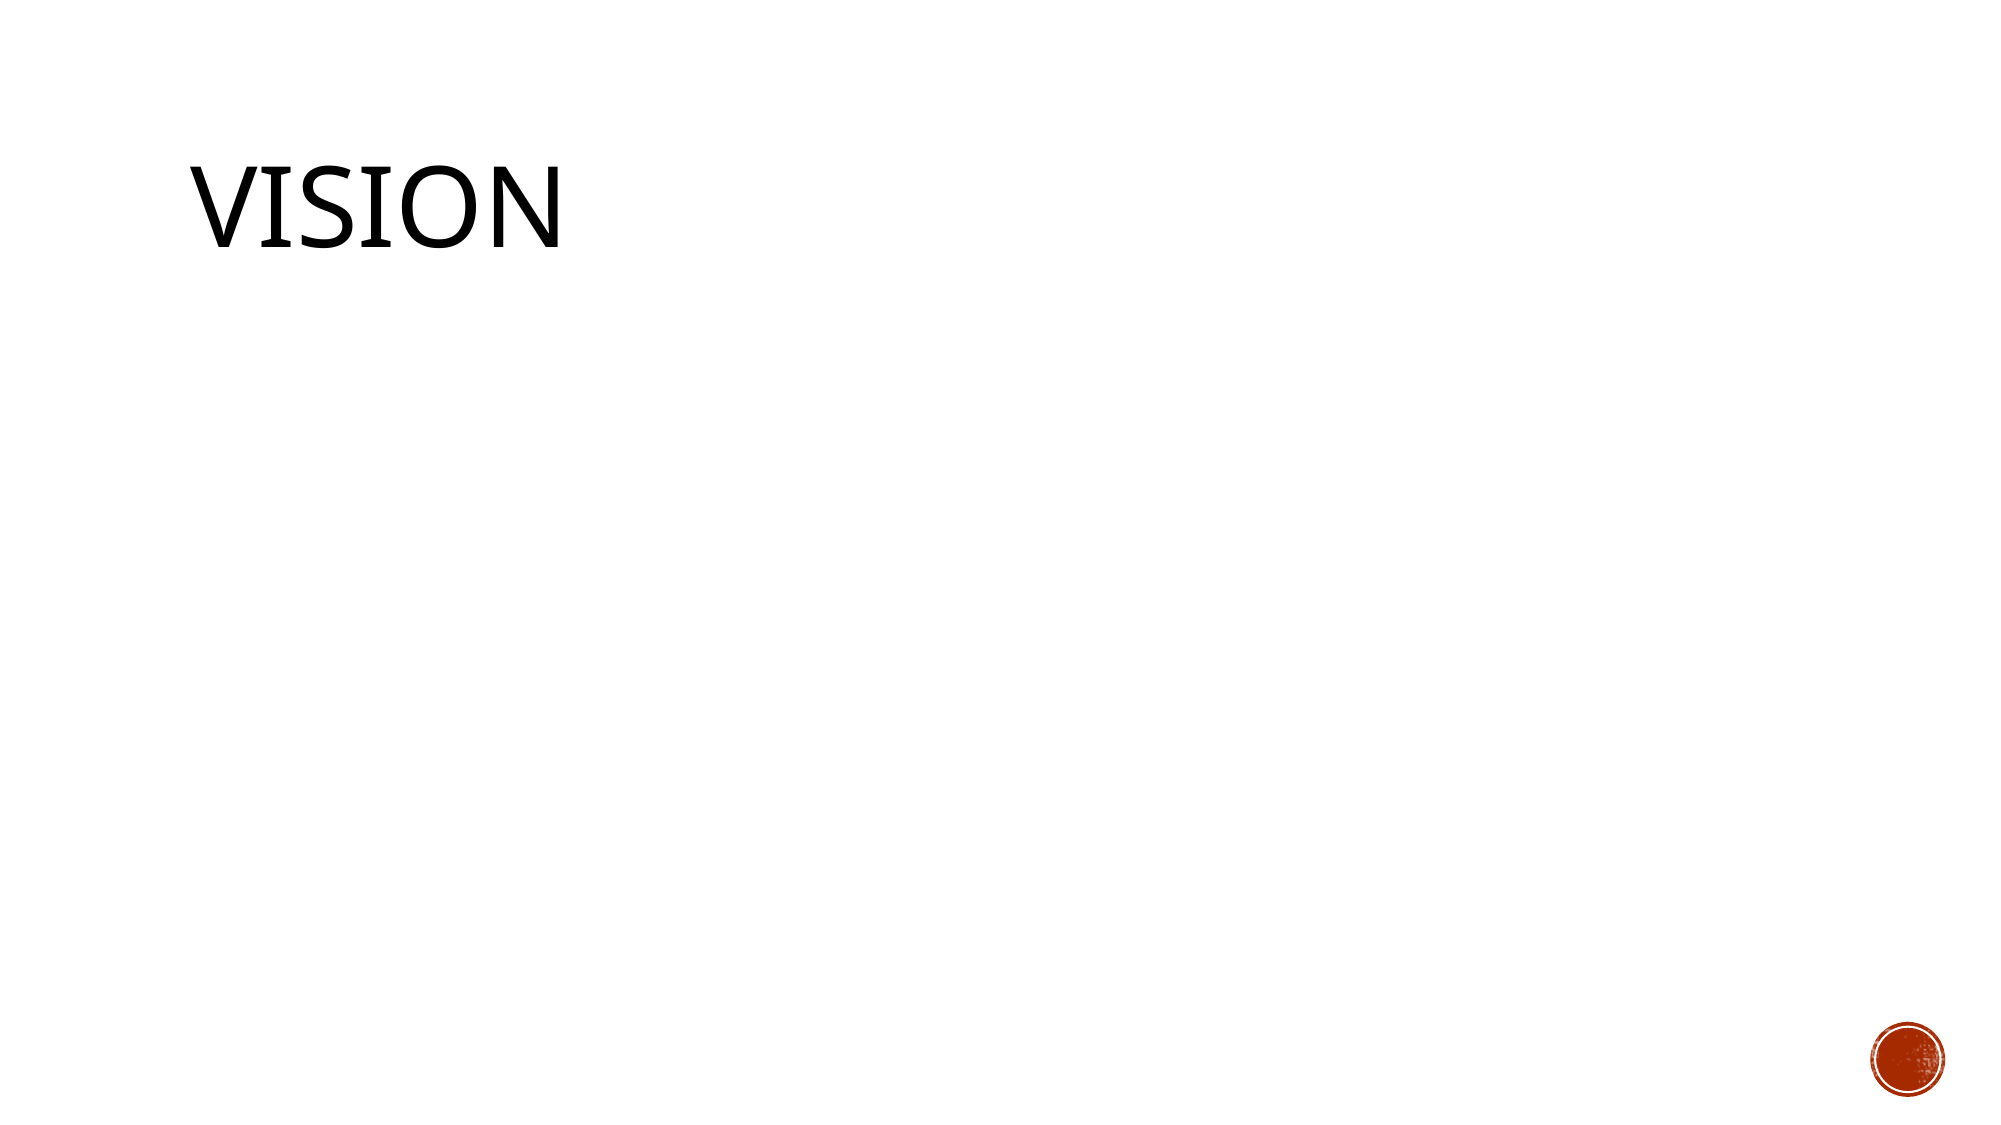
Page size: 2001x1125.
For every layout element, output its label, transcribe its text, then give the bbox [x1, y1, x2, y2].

title Vision [175, 79, 1826, 344]
